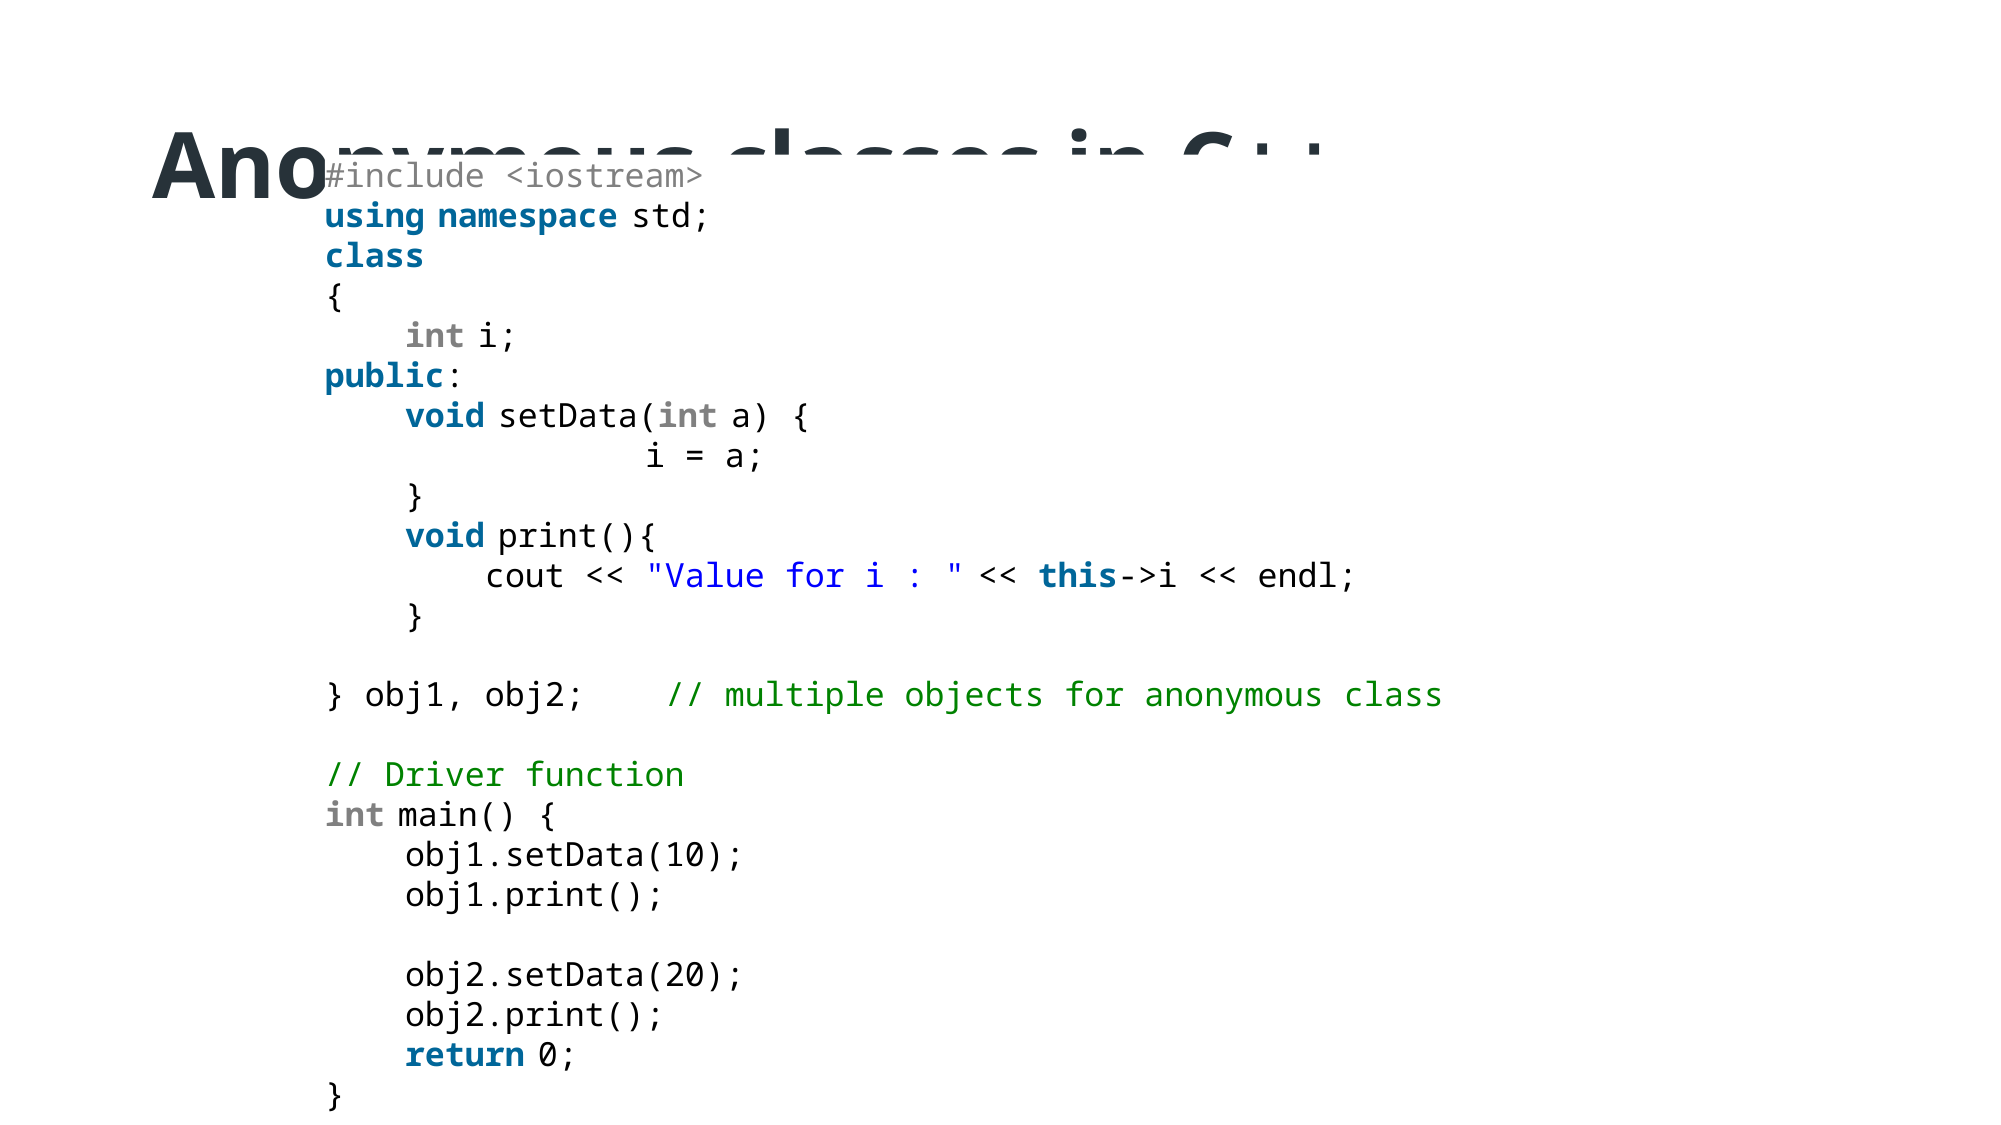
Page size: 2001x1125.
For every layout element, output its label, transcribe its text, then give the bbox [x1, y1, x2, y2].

list #include <iostream> using namespace std; class { int i; public: void setData(int a) { i = a; } void print(){ cout << "Value for i : " << this->i << endl; } } obj1, obj2; // multiple objects for anonymous class // Driver function int main() { obj1.setData(10); obj1.print(); obj2.setData(20); obj2.print(); return 0; } [324, 154, 1513, 1113]
title Anonymous classes in C++ [137, 59, 1863, 278]
